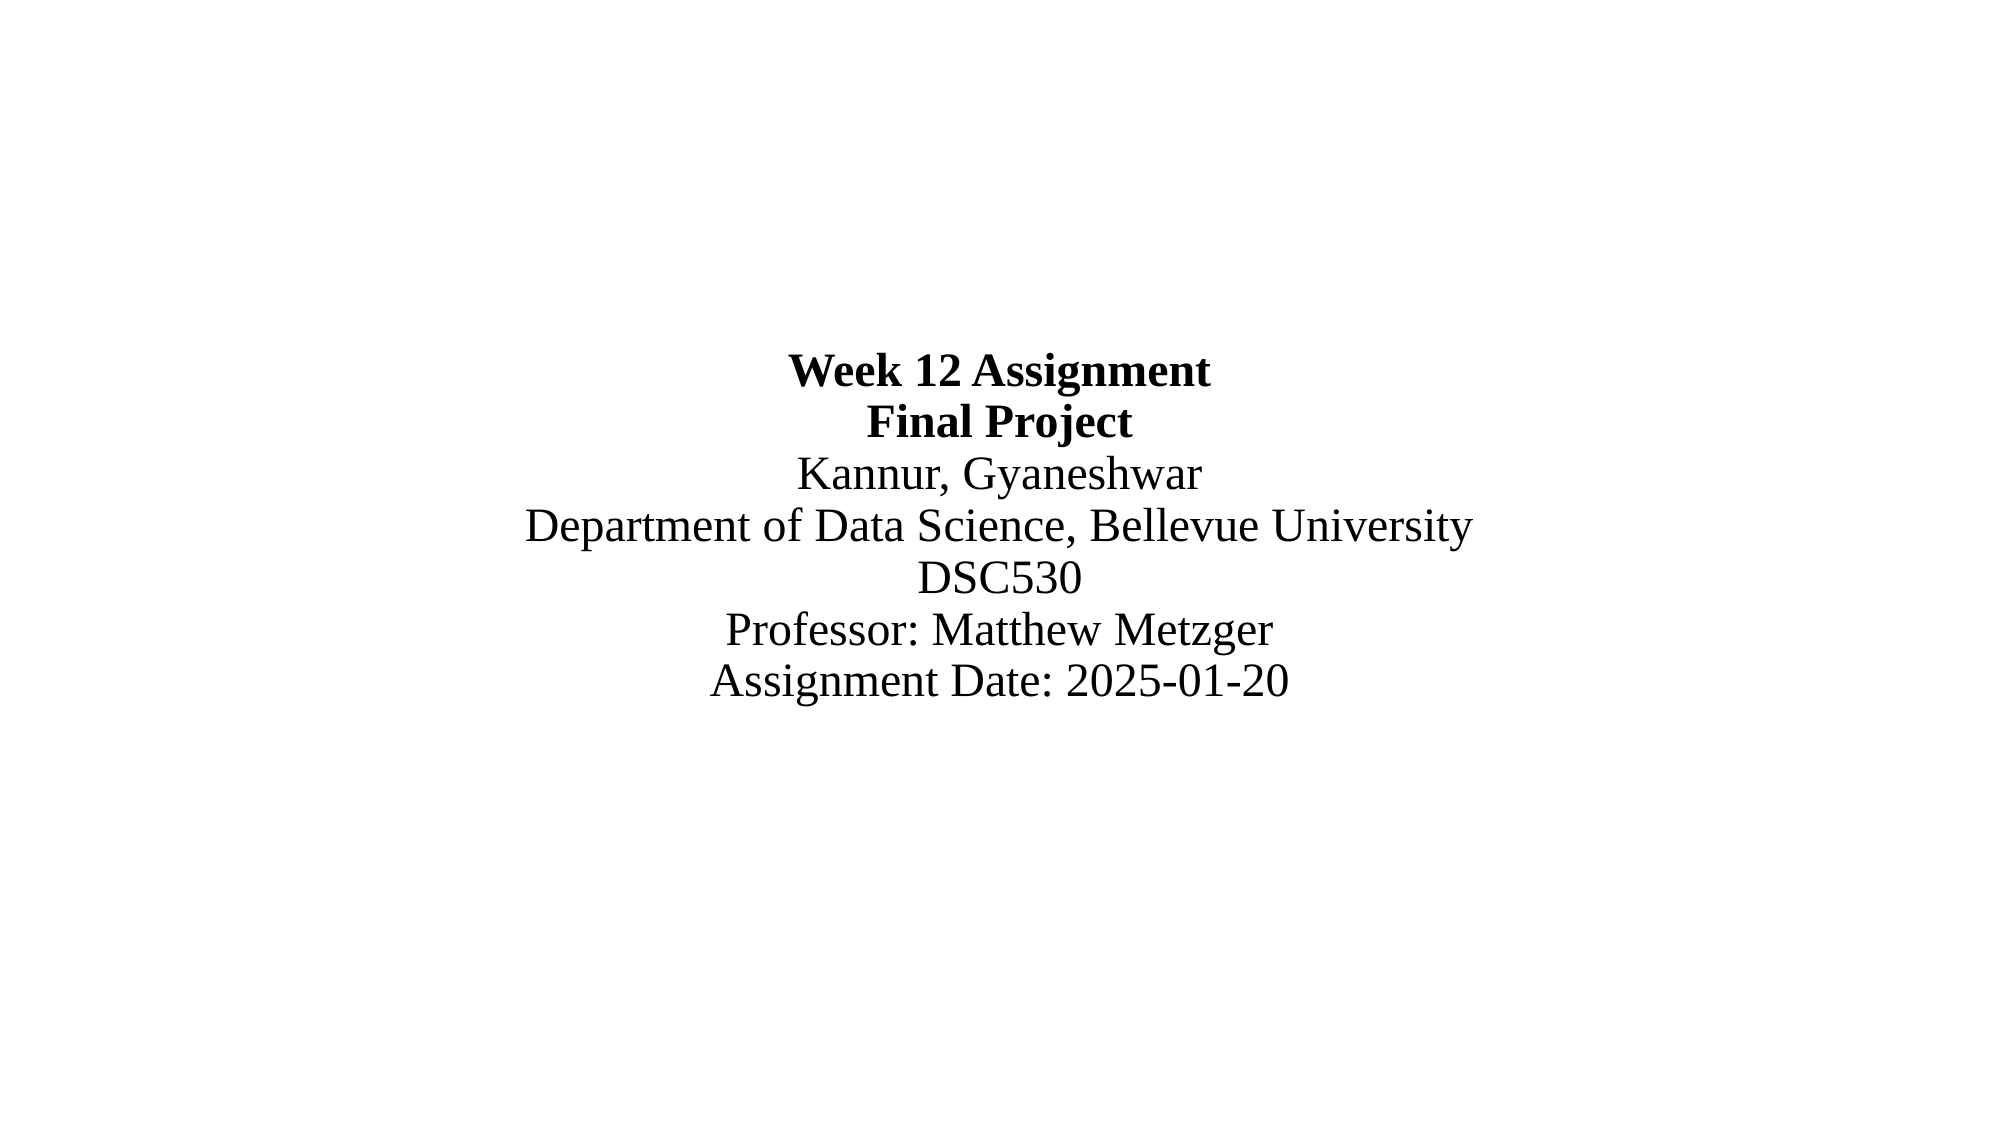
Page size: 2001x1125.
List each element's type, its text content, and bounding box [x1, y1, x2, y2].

title Week 12 Assignment Final Project Kannur, Gyaneshwar Department of Data Science, Bellevue University DSC530 Professor: Matthew Metzger Assignment Date: 2025-01-20 [249, 327, 1750, 782]
